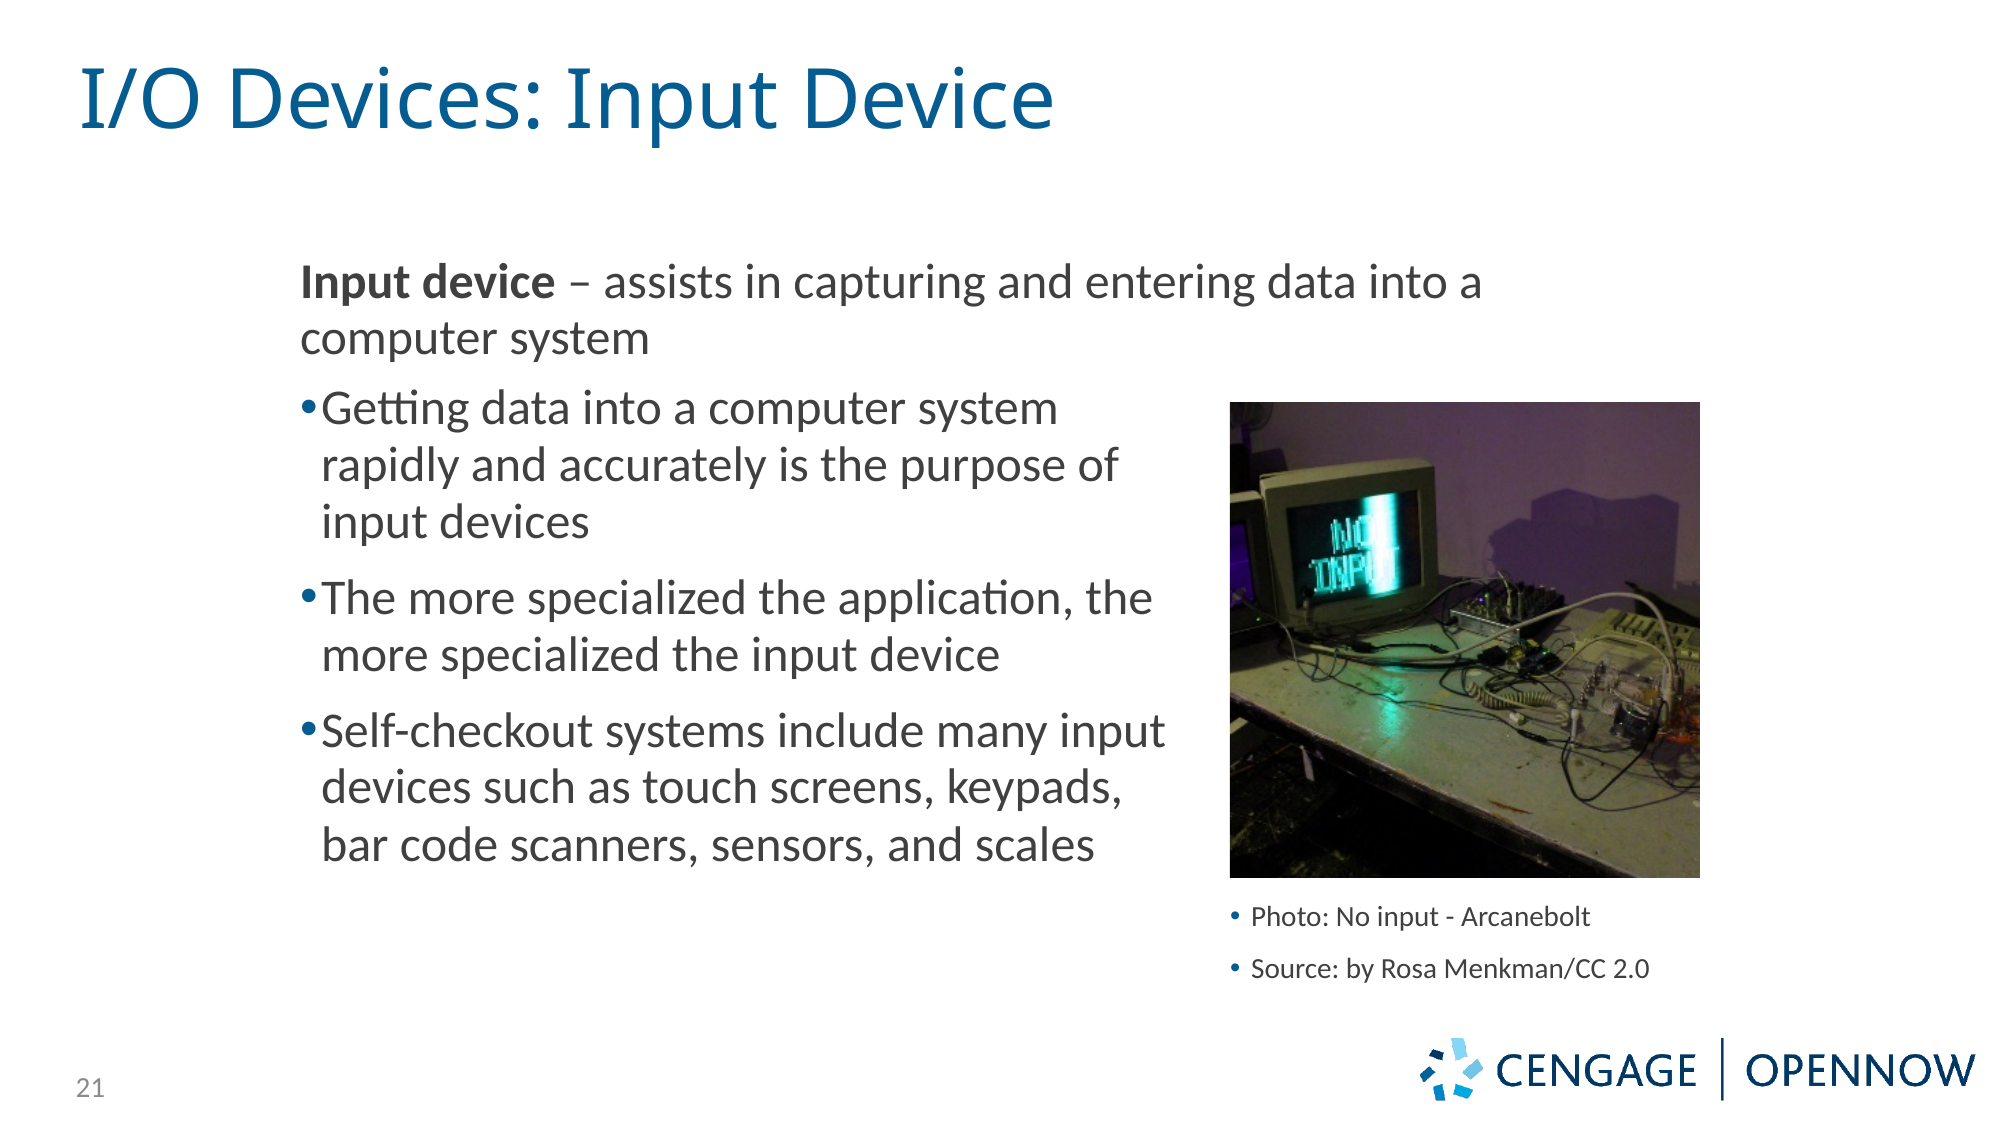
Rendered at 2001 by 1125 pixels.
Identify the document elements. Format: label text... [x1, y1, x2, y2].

list Getting data into a computer system rapidly and accurately is the purpose of input devices The more specialized the application, the more specialized the input device Self-checkout systems include many input devices such as touch screens, keypads, bar code scanners, sensors, and scales [300, 378, 1200, 990]
picture [1229, 402, 1701, 878]
list Input device – assists in capturing and entering data into a computer system [300, 252, 1680, 403]
picture [1395, 1013, 2000, 1125]
list Photo: No input - Arcanebolt Source: by Rosa Menkman/CC 2.0 [1230, 900, 1680, 990]
title I/O Devices: Input Device [79, 59, 1921, 147]
